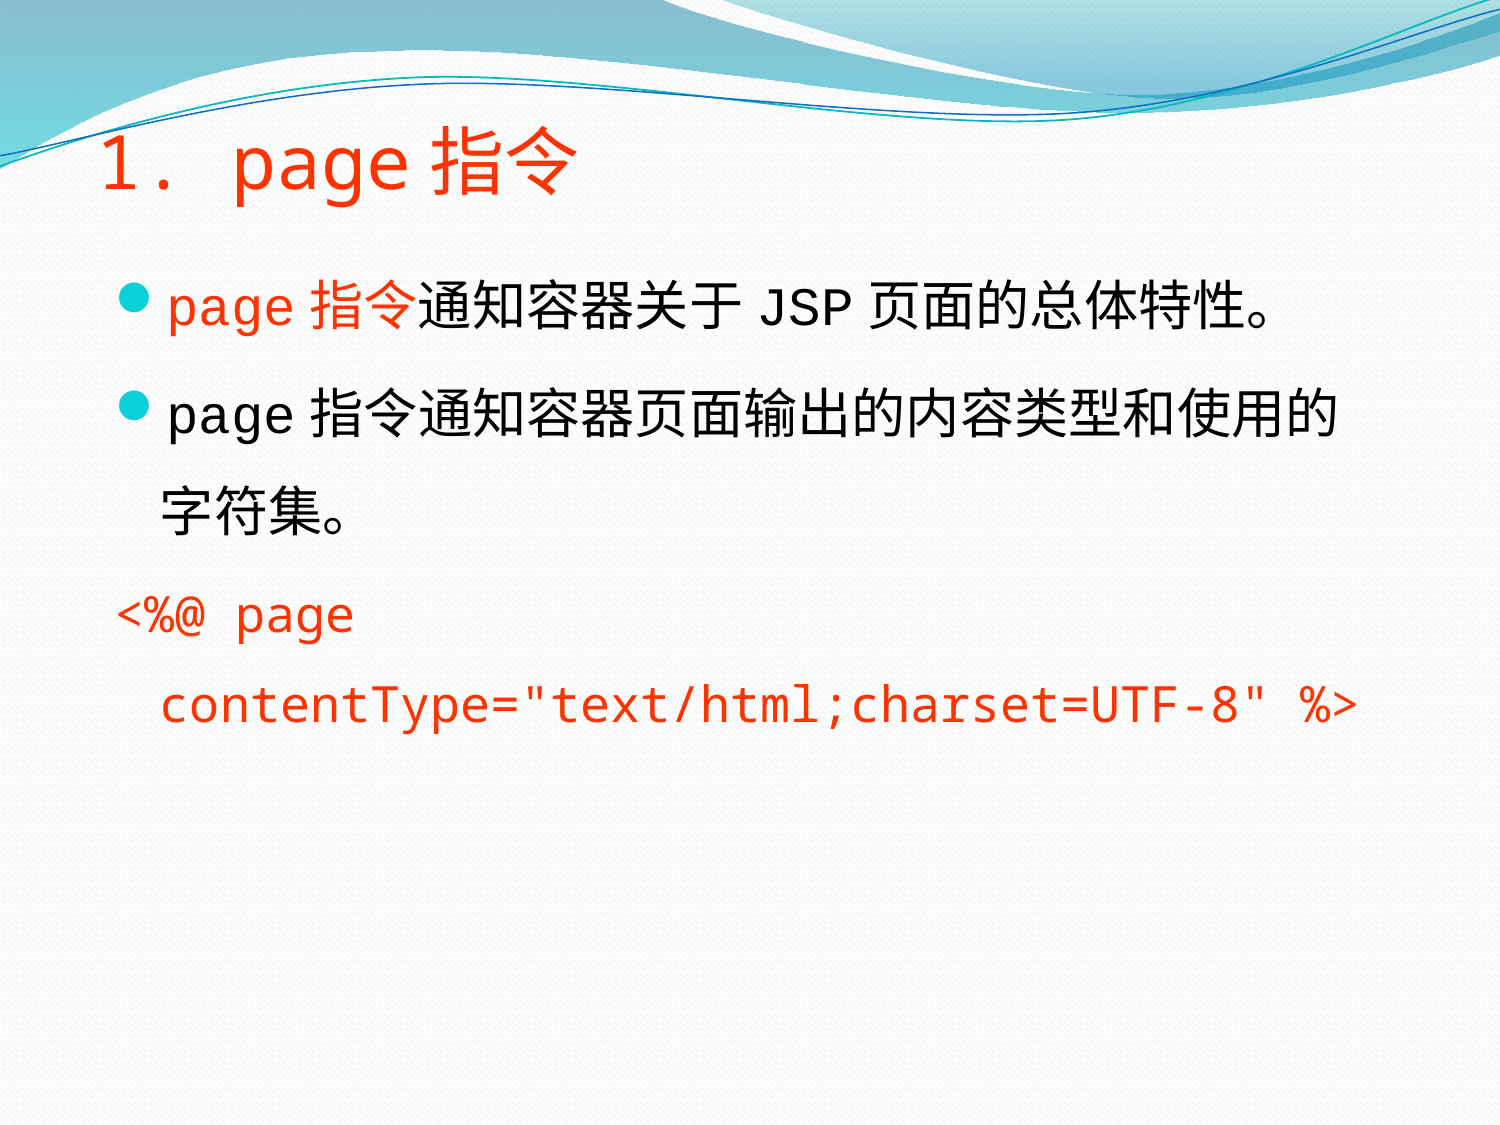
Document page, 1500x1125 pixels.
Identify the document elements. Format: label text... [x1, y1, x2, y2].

text_box 1. page指令 [82, 113, 1500, 206]
list page指令通知容器关于JSP页面的总体特性。 page指令通知容器页面输出的内容类型和使用的字符集。 <%@ page contentType="text/html;charset=UTF-8" %> [100, 231, 1388, 1125]
